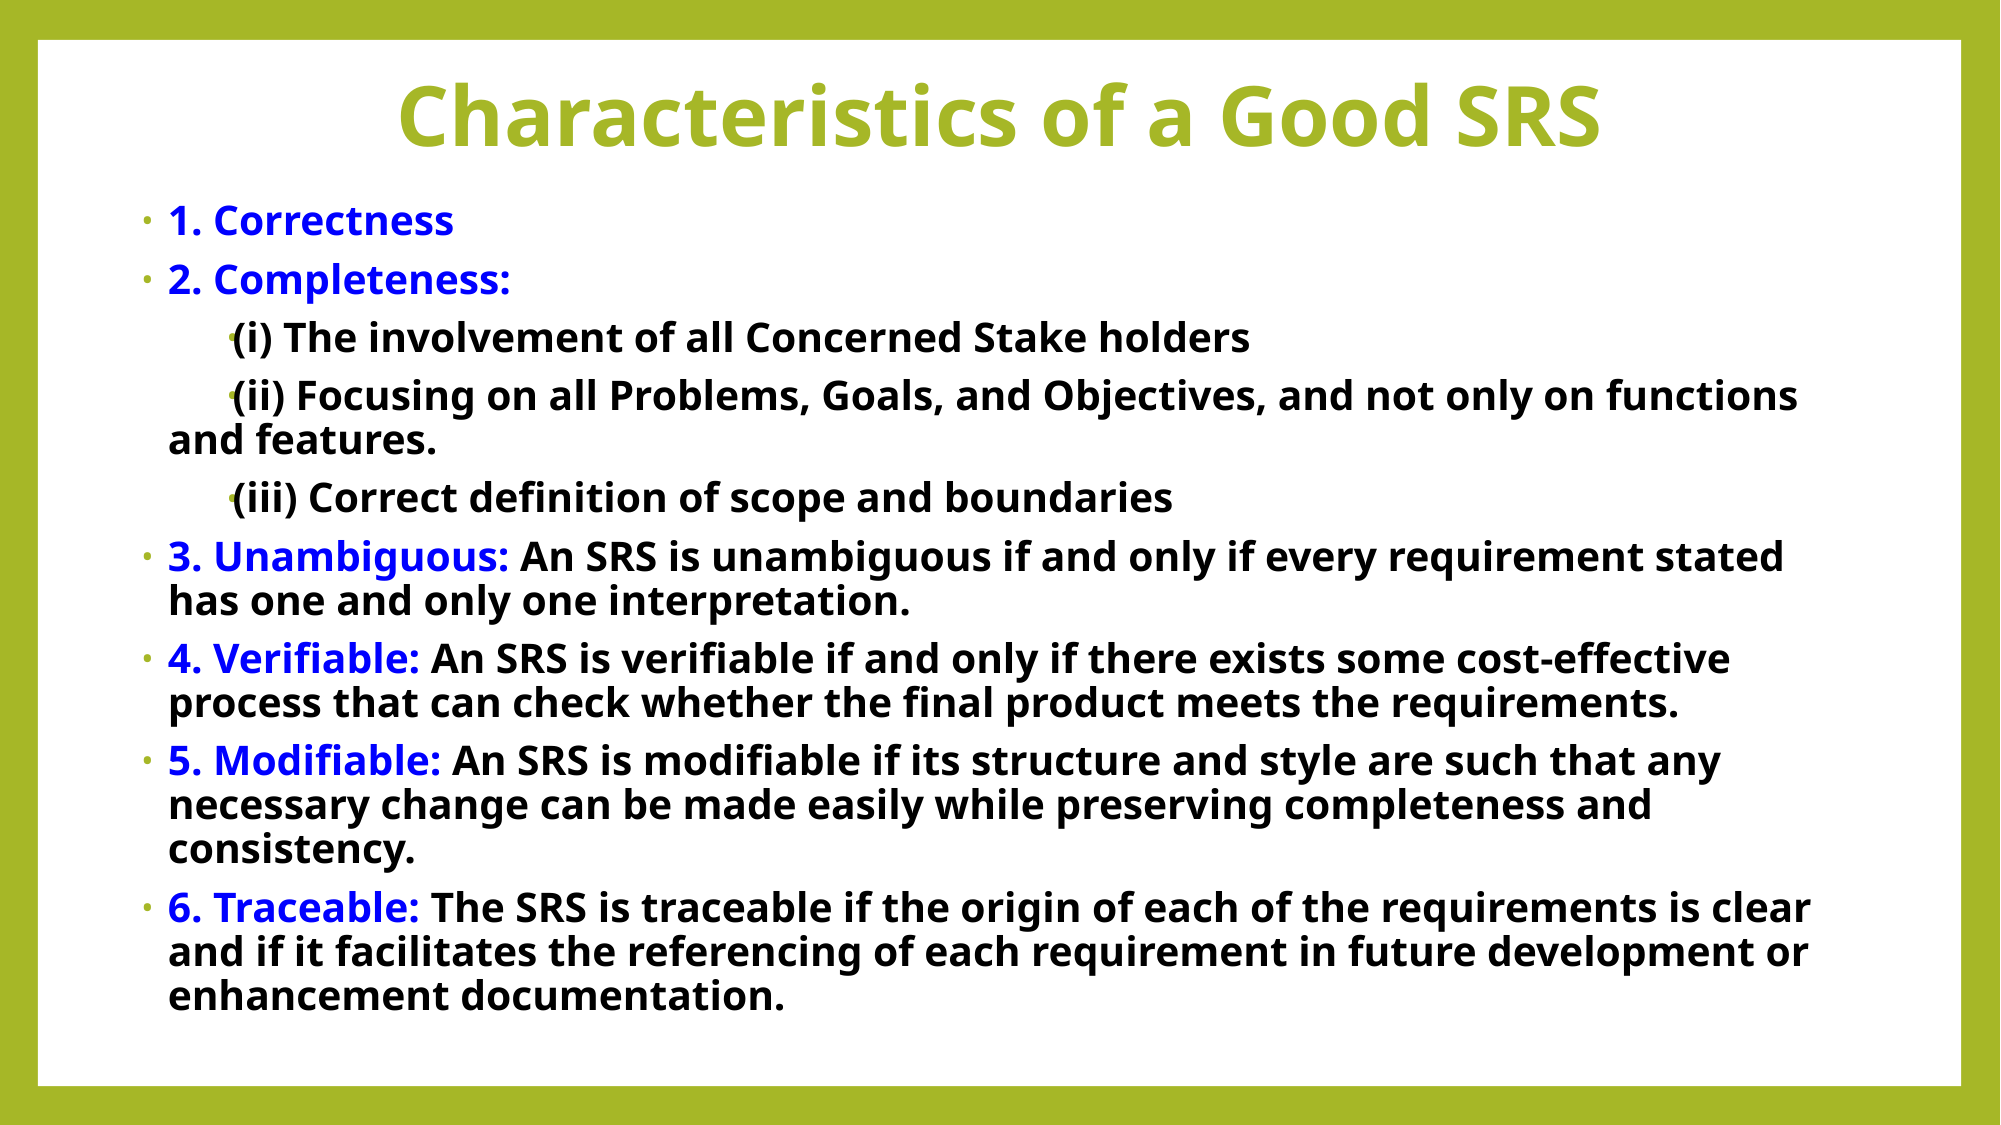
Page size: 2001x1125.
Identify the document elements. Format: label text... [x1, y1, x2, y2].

list 1. Correctness 2. Completeness: (i) The involvement of all Concerned Stake holders (ii) Focusing on all Problems, Goals, and Objectives, and not only on functions and features. (iii) Correct definition of scope and boundaries 3. Unambiguous: An SRS is unambiguous if and only if every requirement stated has one and only one interpretation. 4. Verifiable: An SRS is verifiable if and only if there exists some cost-effective process that can check whether the final product meets the requirements. 5. Modifiable: An SRS is modifiable if its structure and style are such that any necessary change can be made easily while preserving completeness and consistency. 6. Traceable: The SRS is traceable if the origin of each of the requirements is clear and if it facilitates the referencing of each requirement in future development or enhancement documentation. [119, 193, 1873, 1031]
text_box Characteristics of a Good SRS [184, 66, 1809, 172]
